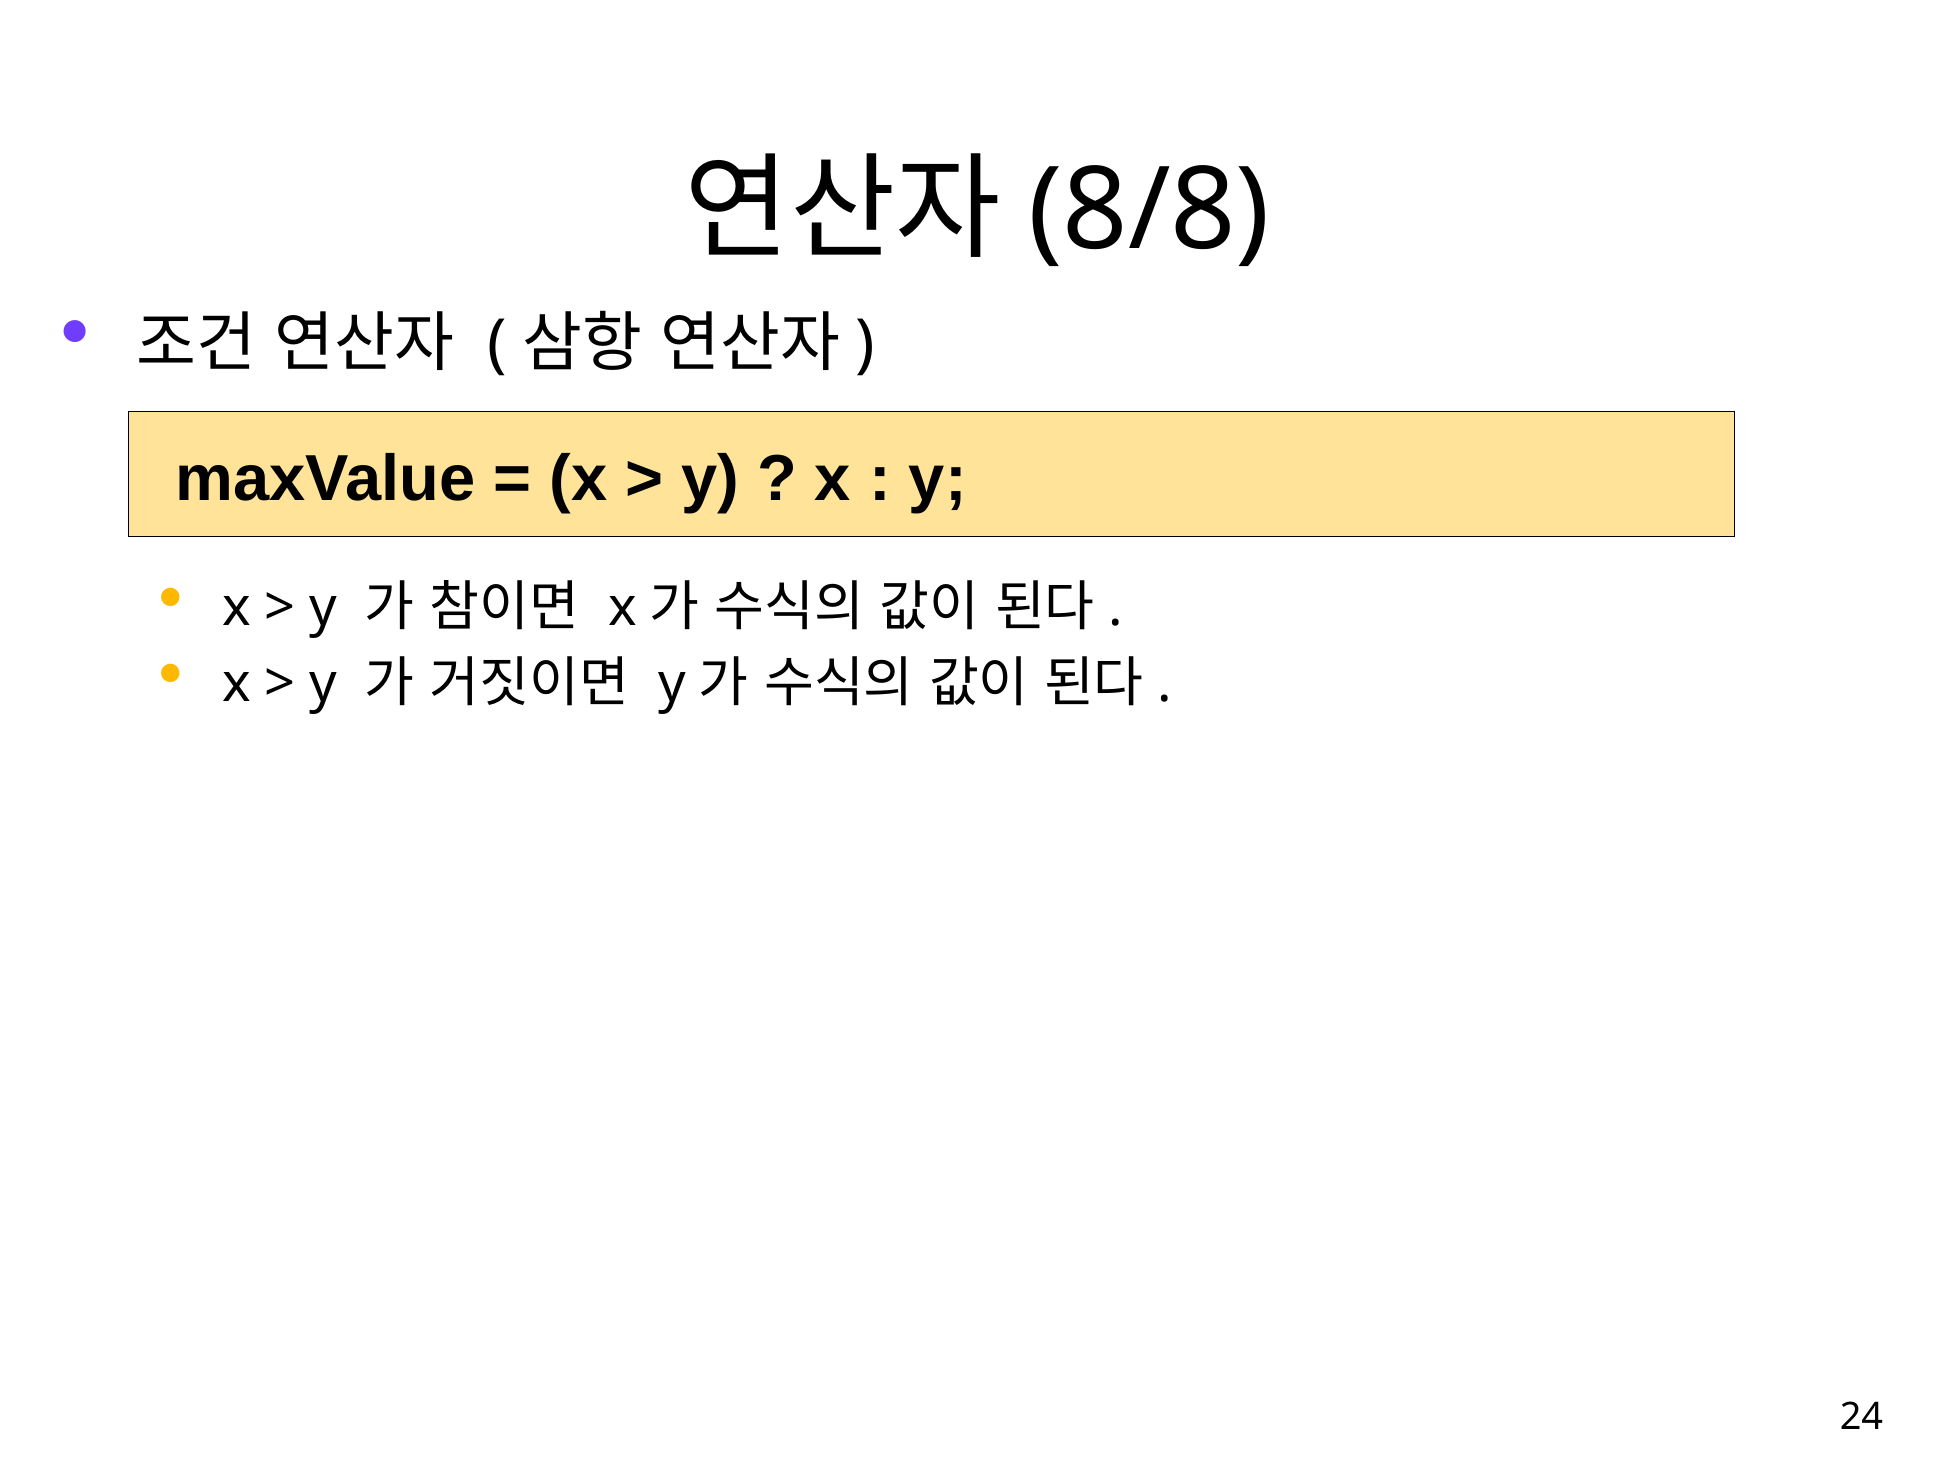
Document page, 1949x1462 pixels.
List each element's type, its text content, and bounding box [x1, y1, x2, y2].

text_box 연산자(8/8) [181, 116, 1774, 280]
slide_number 24 [1496, 1372, 1899, 1462]
text_box maxValue = (x > y) ? x : y; [128, 411, 1735, 537]
list 조건 연산자 (삼항 연산자) x > y 가 참이면 x가 수식의 값이 된다. x > y 가 거짓이면 y가 수식의 값이 된다. [48, 293, 1897, 1352]
